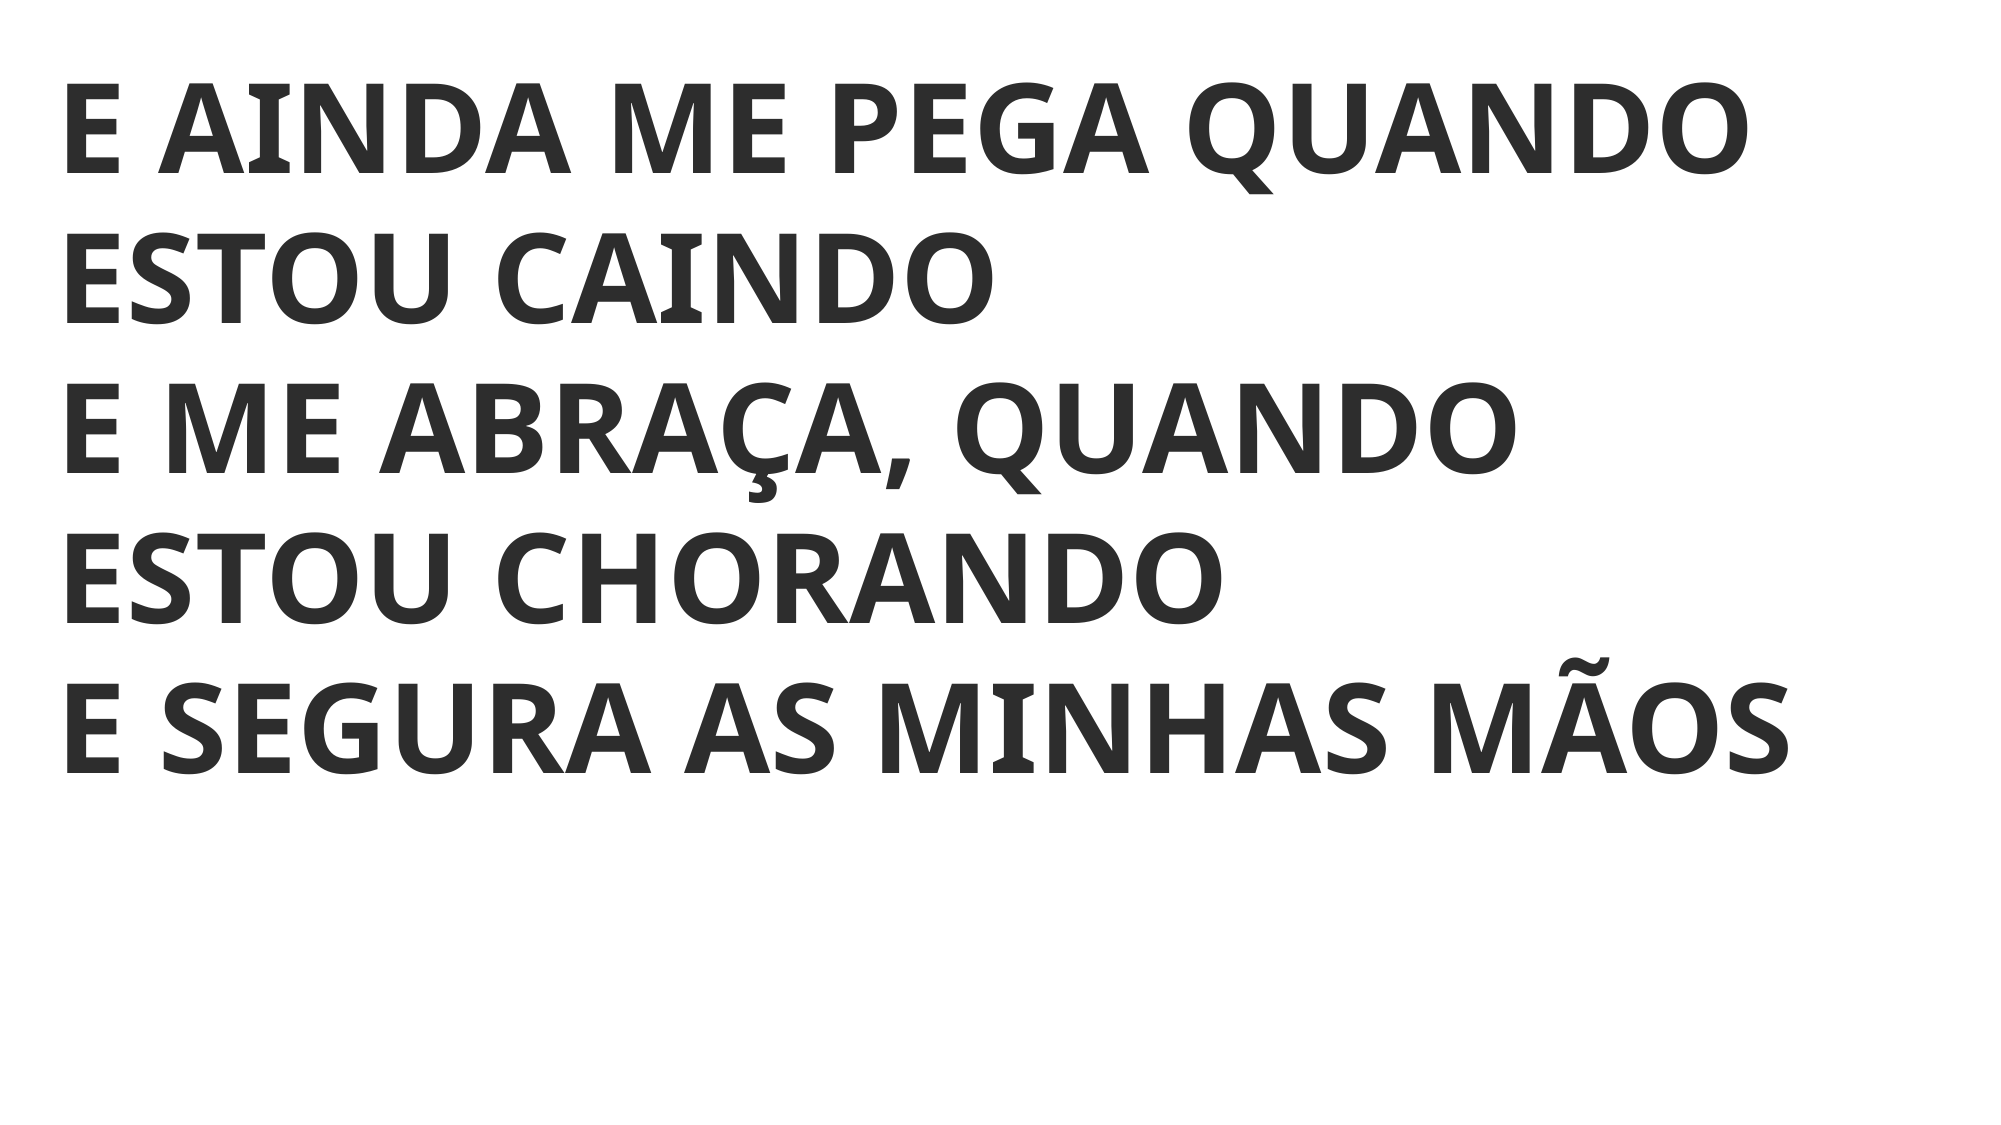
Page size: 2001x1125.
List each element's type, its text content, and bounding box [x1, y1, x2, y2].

text_box E AINDA ME PEGA QUANDO ESTOU CAINDO E ME ABRAÇA, QUANDO ESTOU CHORANDO E SEGURA AS MINHAS MÃOS [41, 40, 1930, 806]
